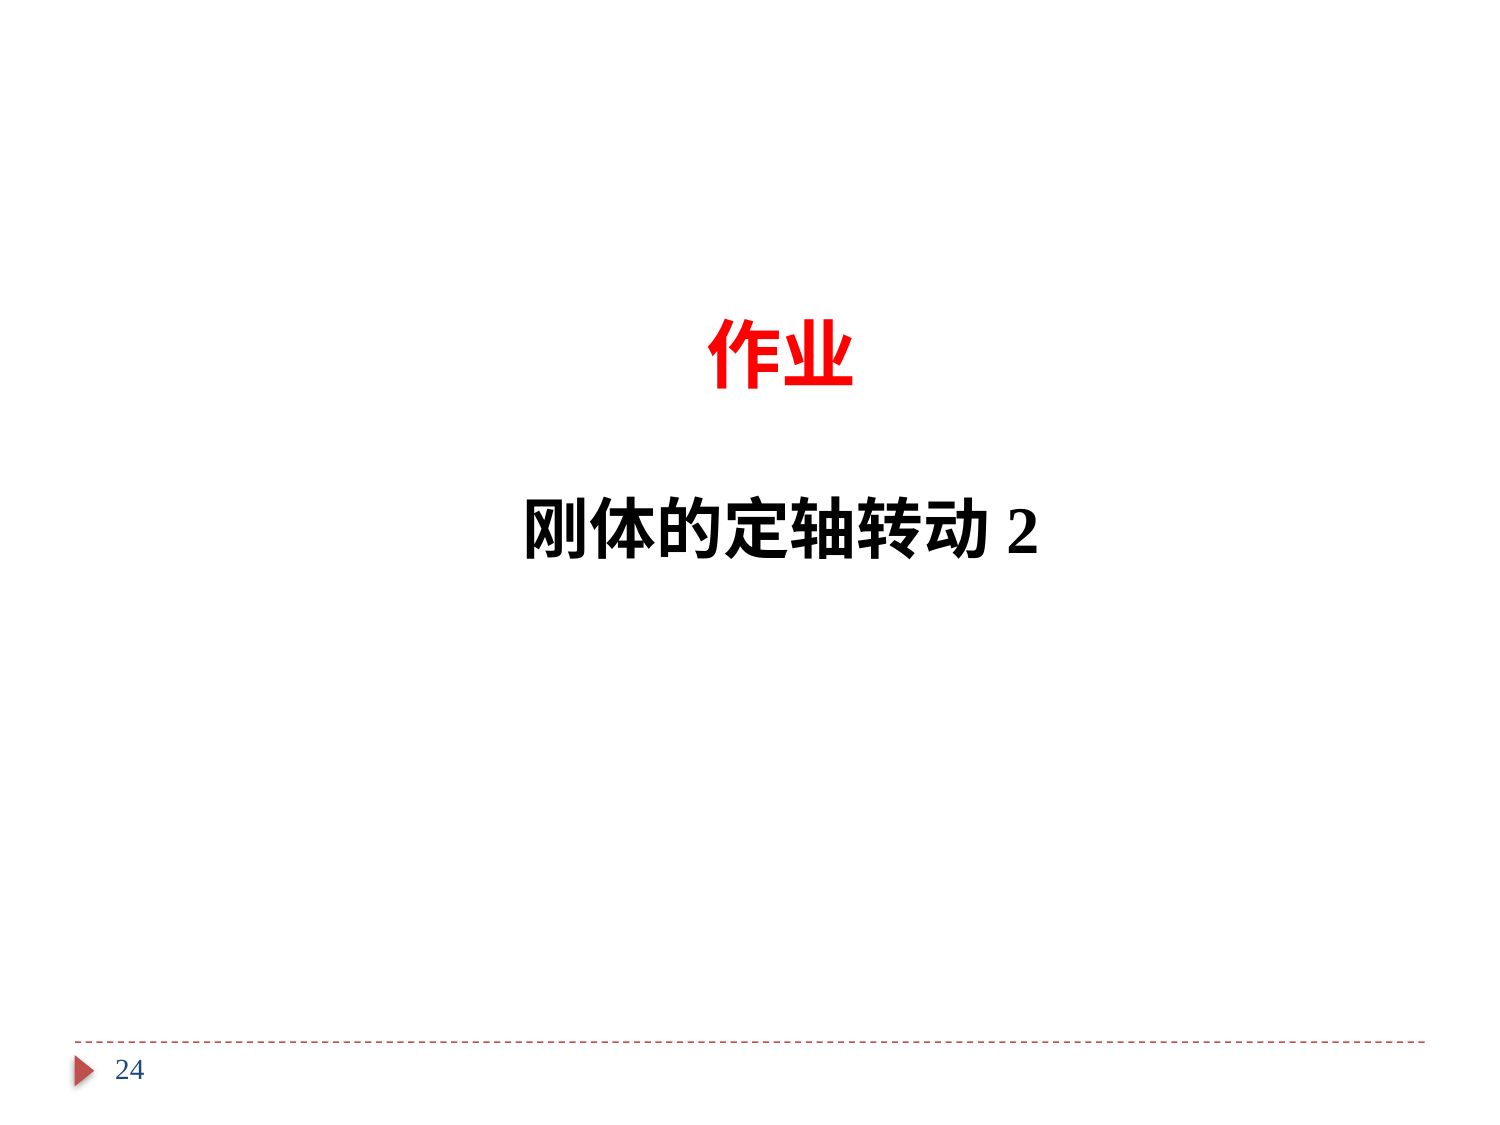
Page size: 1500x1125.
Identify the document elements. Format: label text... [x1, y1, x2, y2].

slide_number 24 [100, 1042, 426, 1103]
text_box 作业 刚体的定轴转动2 [287, 299, 1275, 575]
